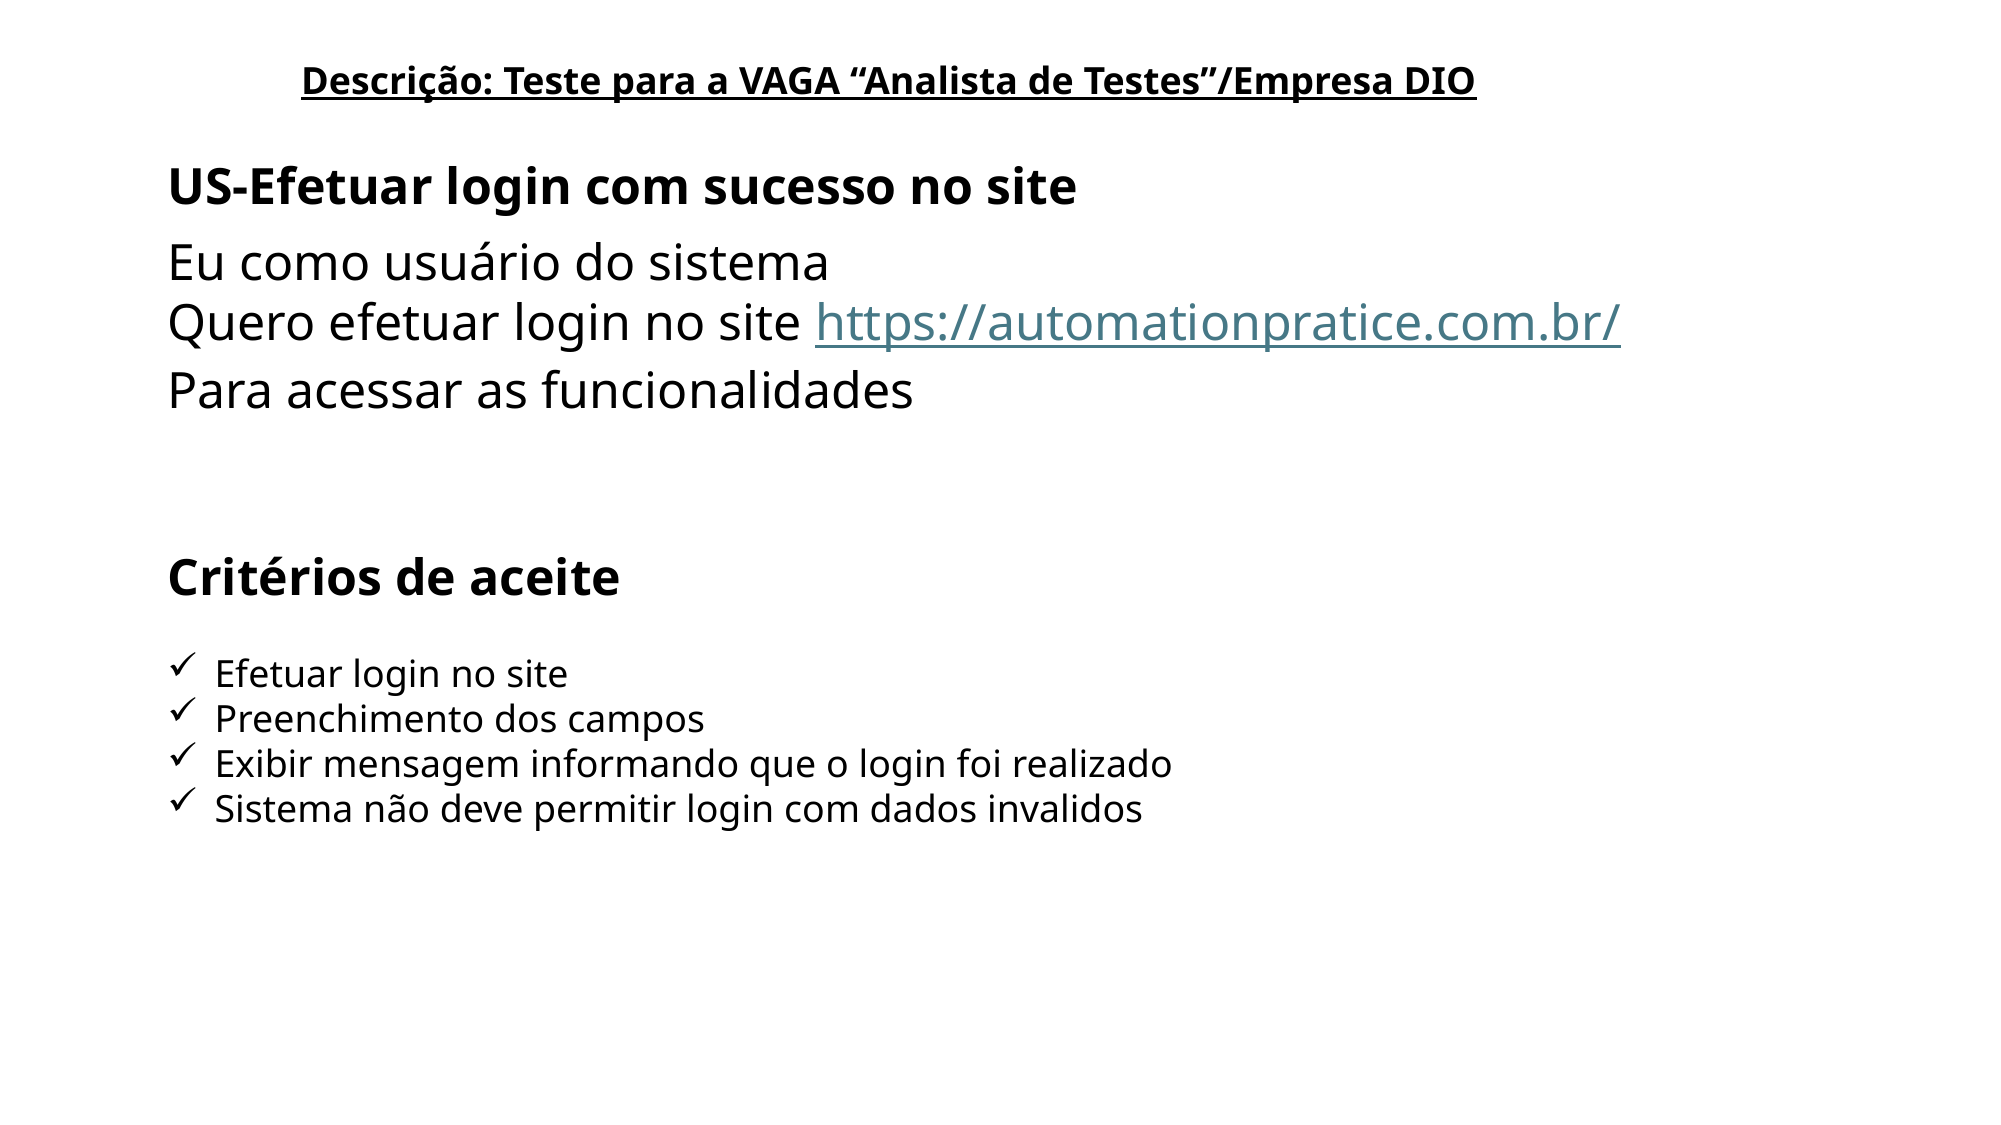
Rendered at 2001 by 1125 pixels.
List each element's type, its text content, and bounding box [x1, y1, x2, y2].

text_box US-Efetuar login com sucesso no site [152, 147, 1631, 223]
text_box Eu como usuário do sistema Quero efetuar login no site https://automationpratice.com.br/ Para acessar as funcionalidades [152, 223, 1712, 427]
text_box Descrição: Teste para a VAGA “Analista de Testes”/Empresa DIO [152, 49, 1626, 109]
text_box Critérios de aceite Efetuar login no site Preenchimento dos campos Exibir mensagem informando que o login foi realizado Sistema não deve permitir login com dados invalidos [152, 537, 1375, 973]
